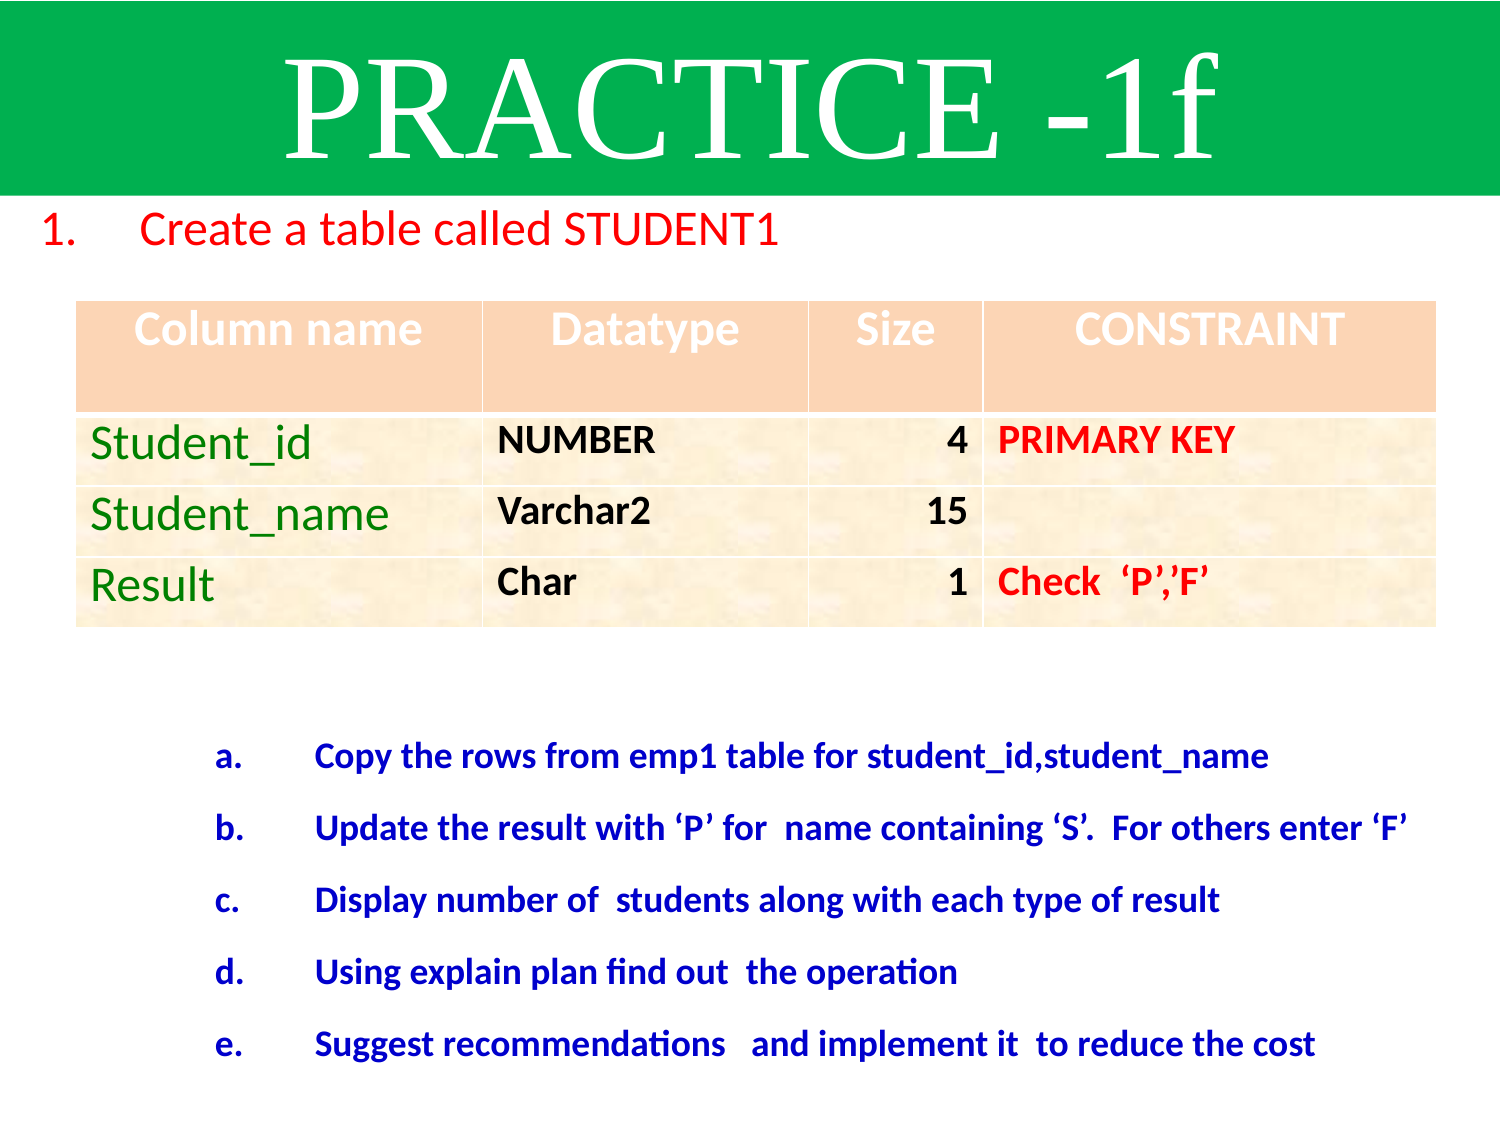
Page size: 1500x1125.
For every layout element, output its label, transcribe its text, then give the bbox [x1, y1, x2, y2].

text_box PRACTICE -1f [0, 1, 1500, 196]
text_box Copy the rows from emp1 table for student_id,student_name Update the result with ‘P’ for name containing ‘S’. For others enter ‘F’ Display number of students along with each type of result Using explain plan find out the operation Suggest recommendations and implement it to reduce the cost [200, 687, 1450, 1071]
text_box Create a table called STUDENT1 [24, 199, 1450, 1113]
